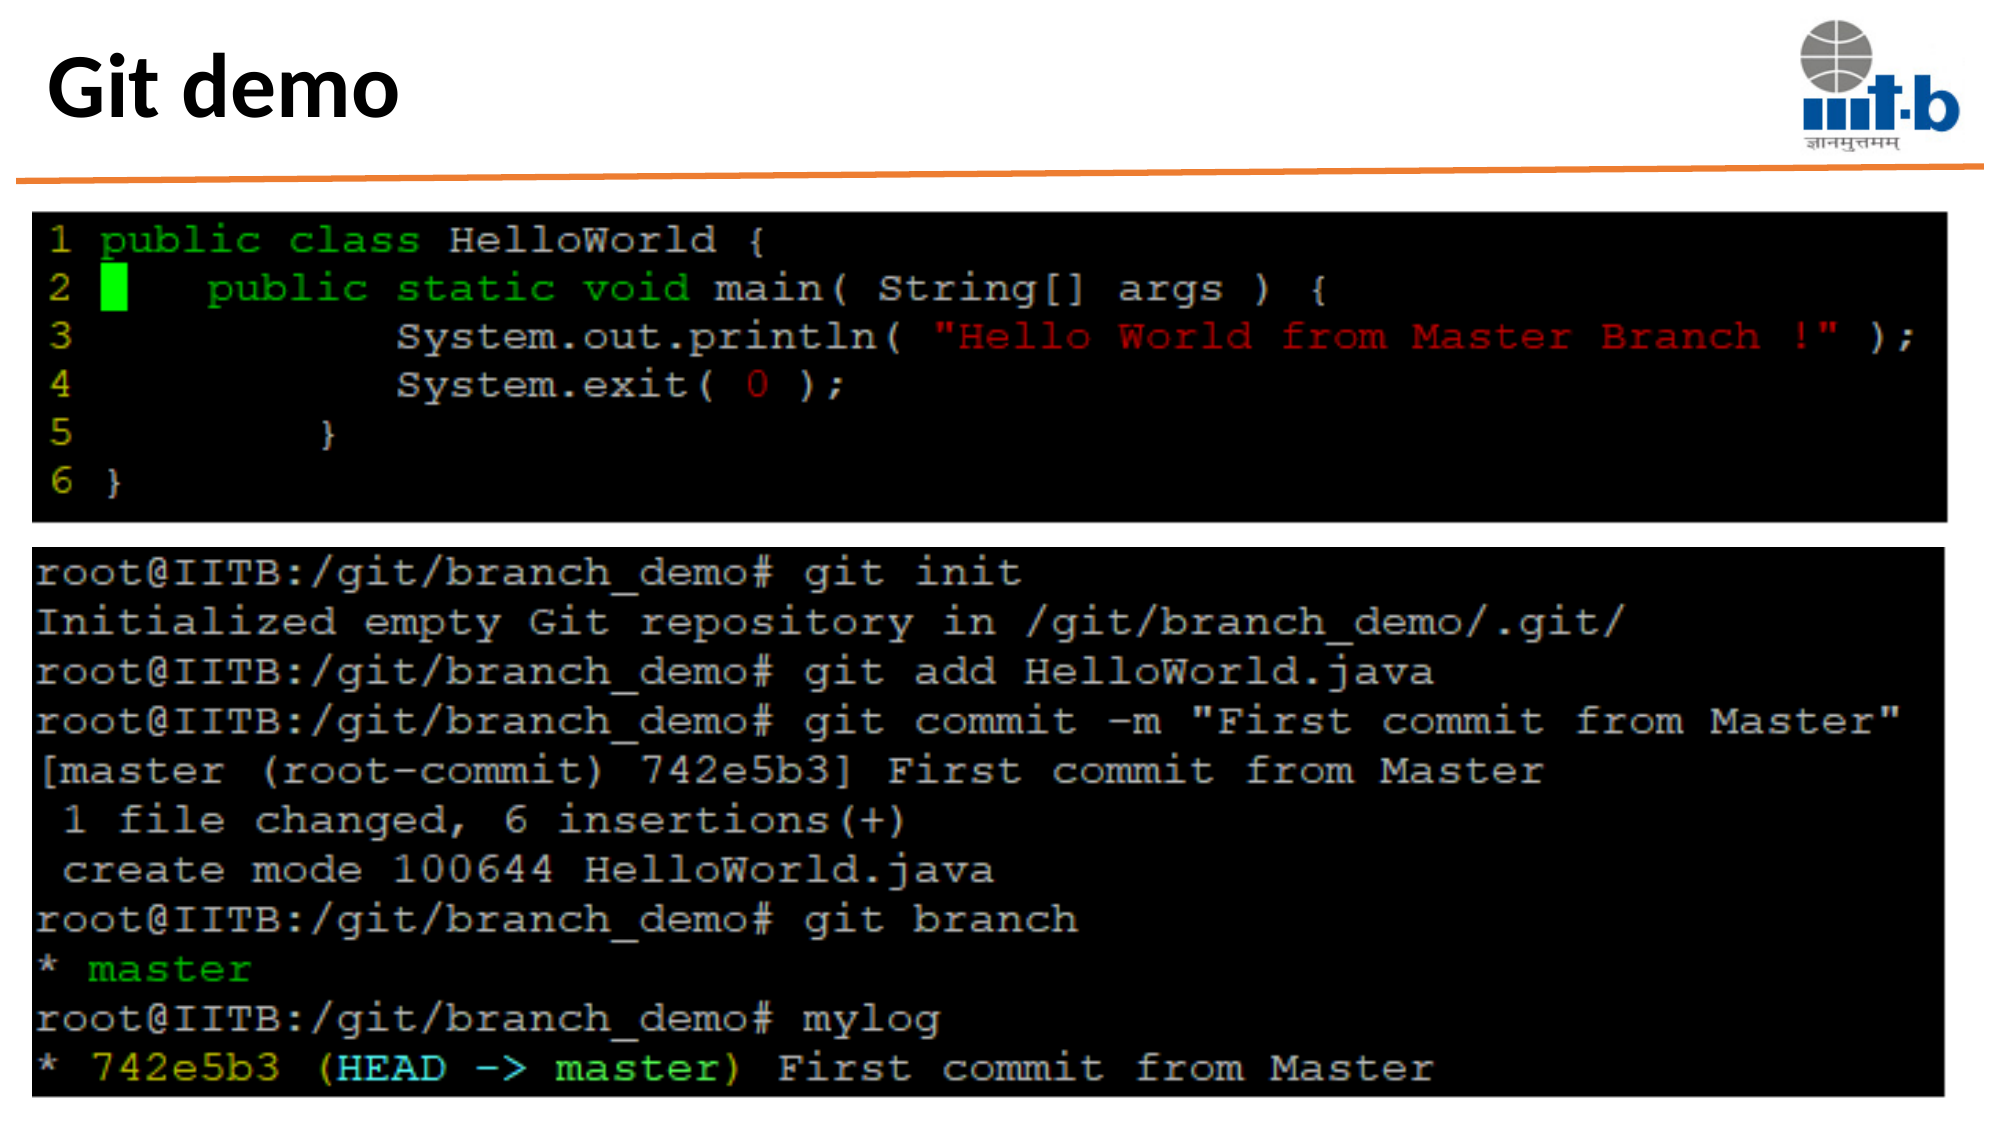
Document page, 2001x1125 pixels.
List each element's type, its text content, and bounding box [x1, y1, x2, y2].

picture [1793, 11, 1965, 163]
title Git demo [32, 28, 1758, 148]
picture [32, 210, 1951, 526]
picture [32, 547, 1951, 1106]
